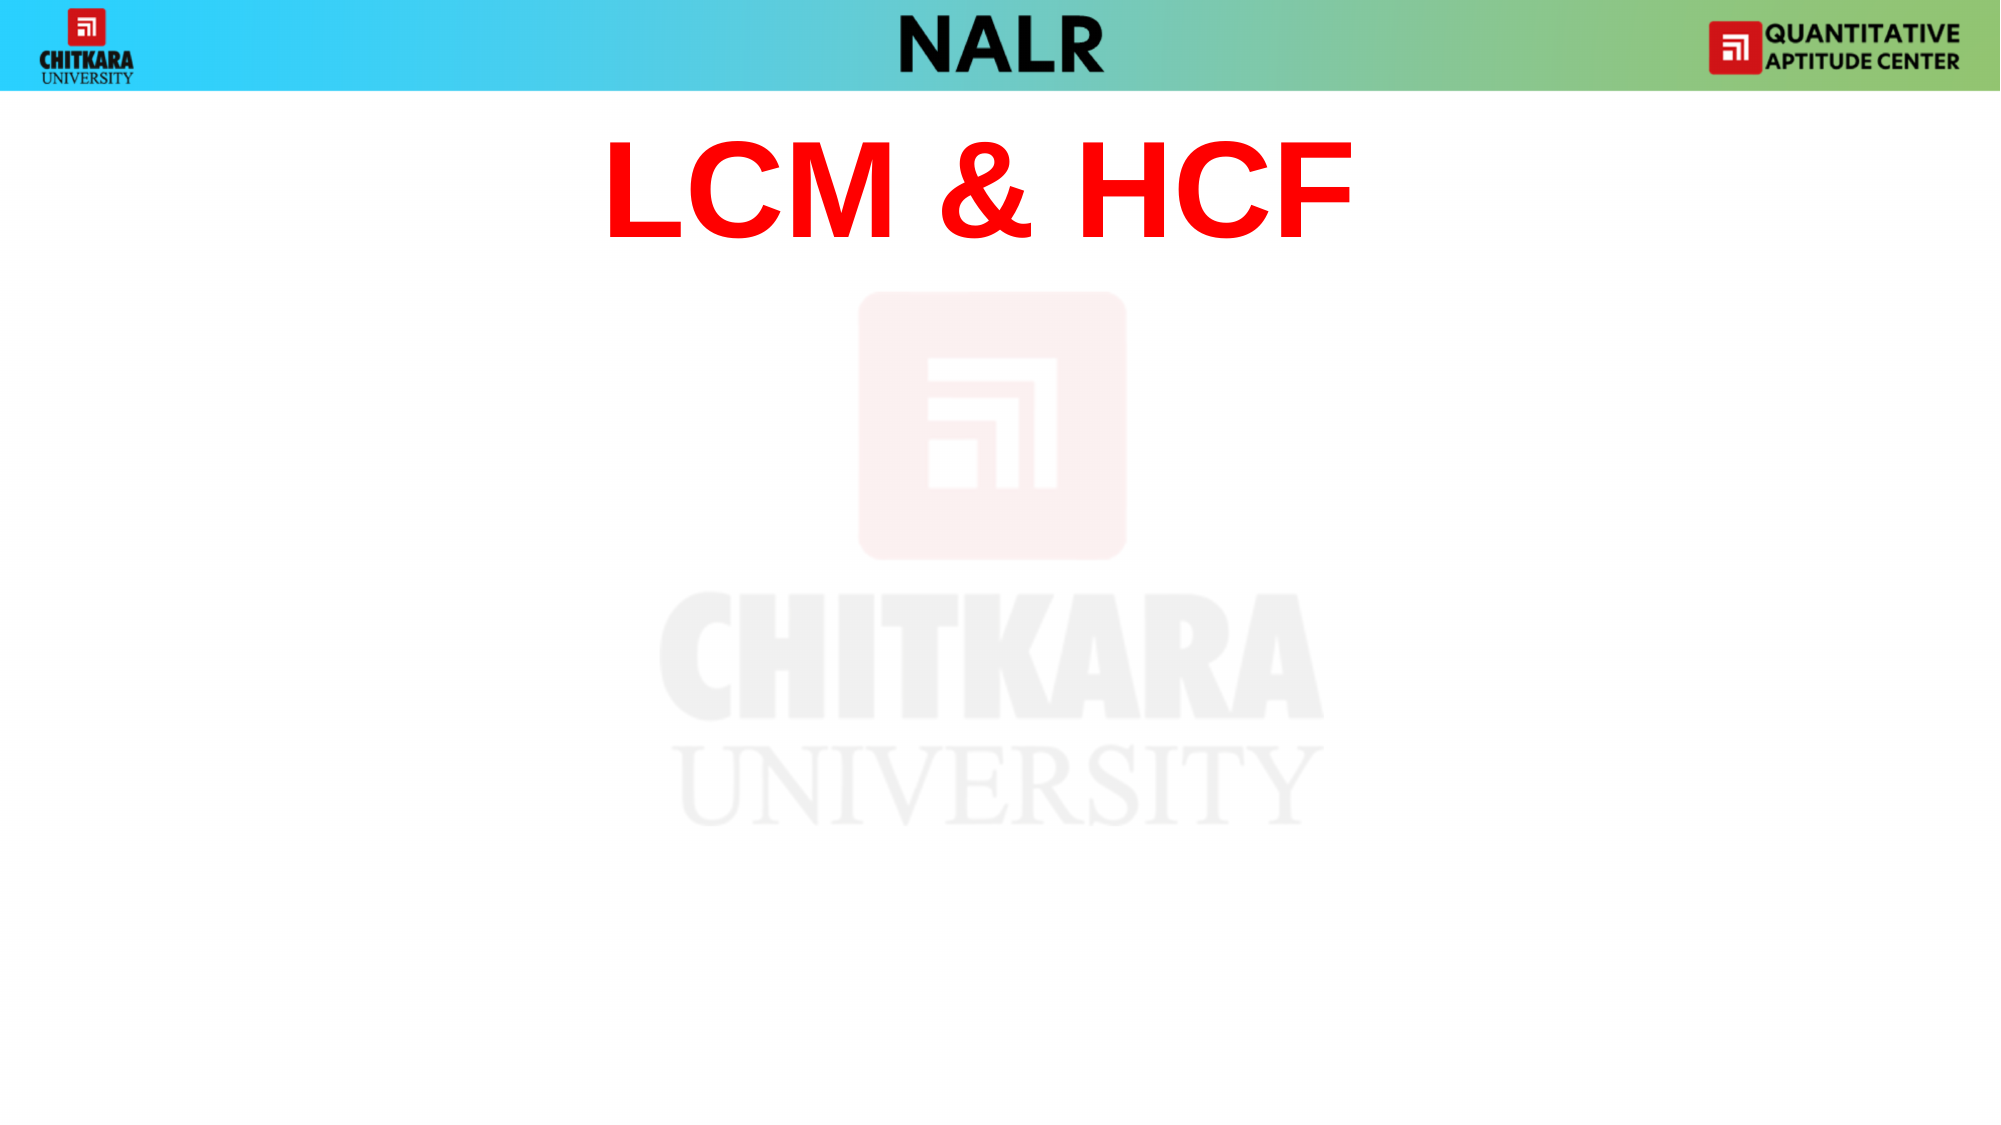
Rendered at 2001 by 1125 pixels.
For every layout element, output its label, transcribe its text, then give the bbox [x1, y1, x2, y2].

text_box LCM & HCF [0, 92, 1959, 273]
title [41, 31, 1959, 92]
picture [0, 0, 2000, 1125]
